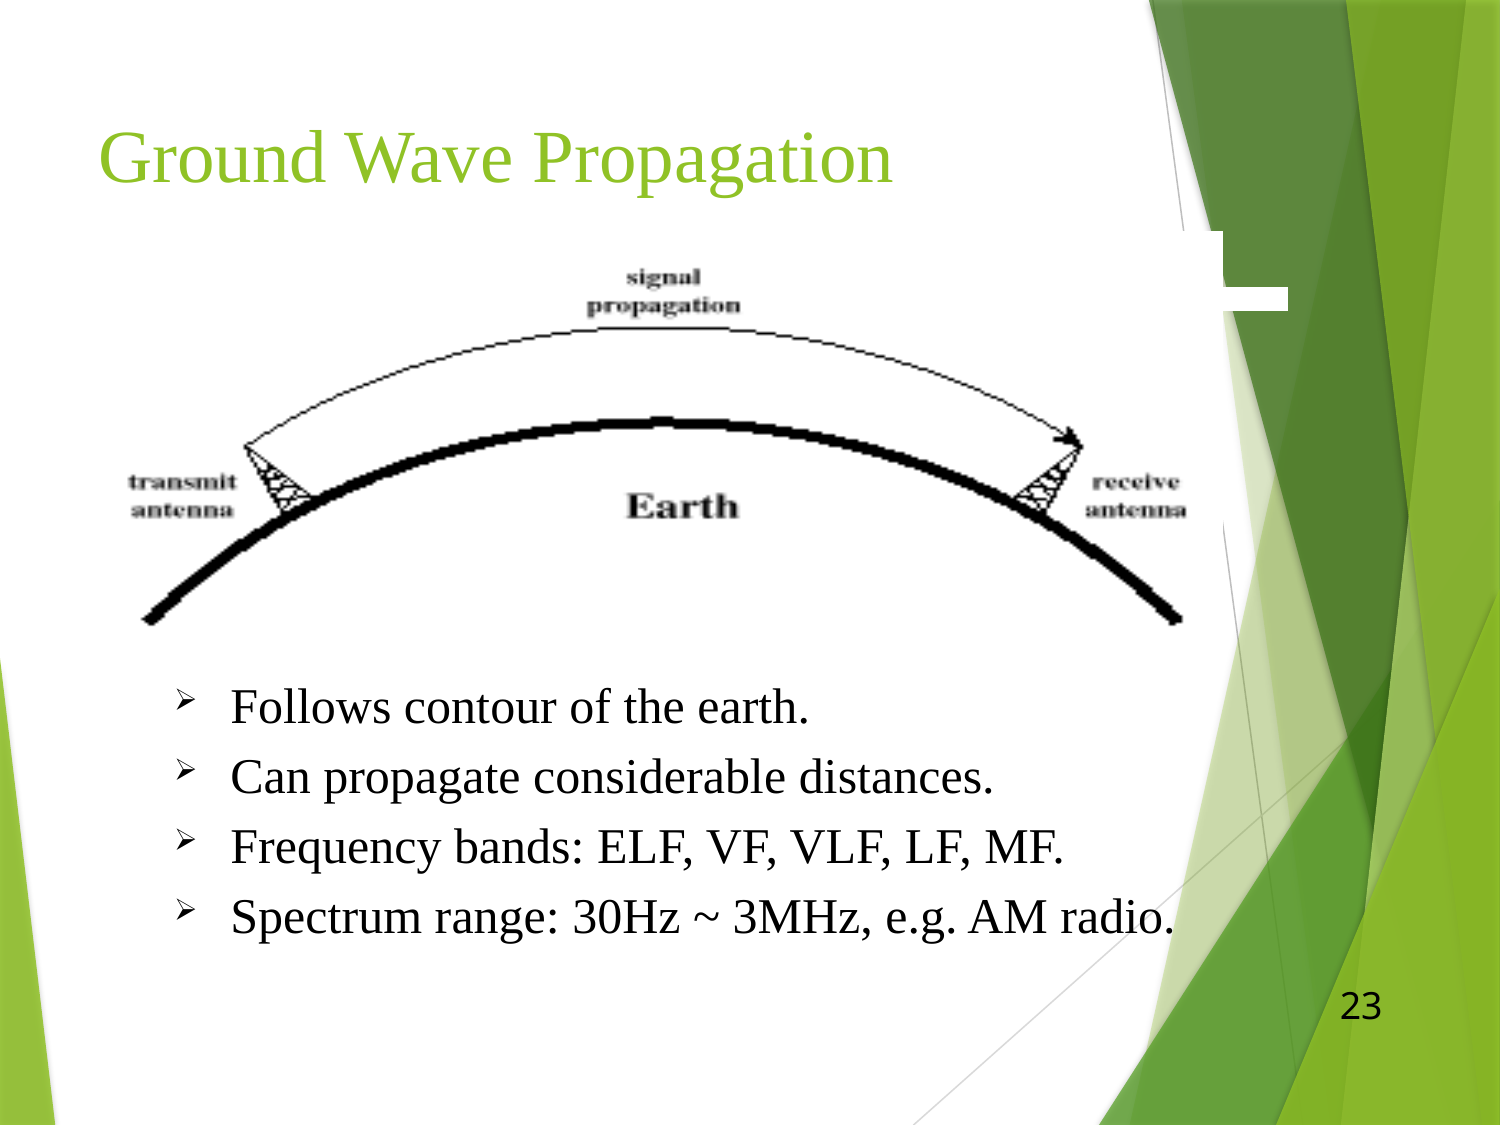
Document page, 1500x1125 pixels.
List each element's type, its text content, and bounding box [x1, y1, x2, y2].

text_box Follows contour of the earth. Can propagate considerable distances. Frequency bands: ELF, VF, VLF, LF, MF. Spectrum range: 30Hz ~ 3MHz, e.g. AM radio. [159, 666, 1270, 1000]
picture [70, 231, 1288, 667]
title Ground Wave Propagation [83, 99, 1141, 230]
